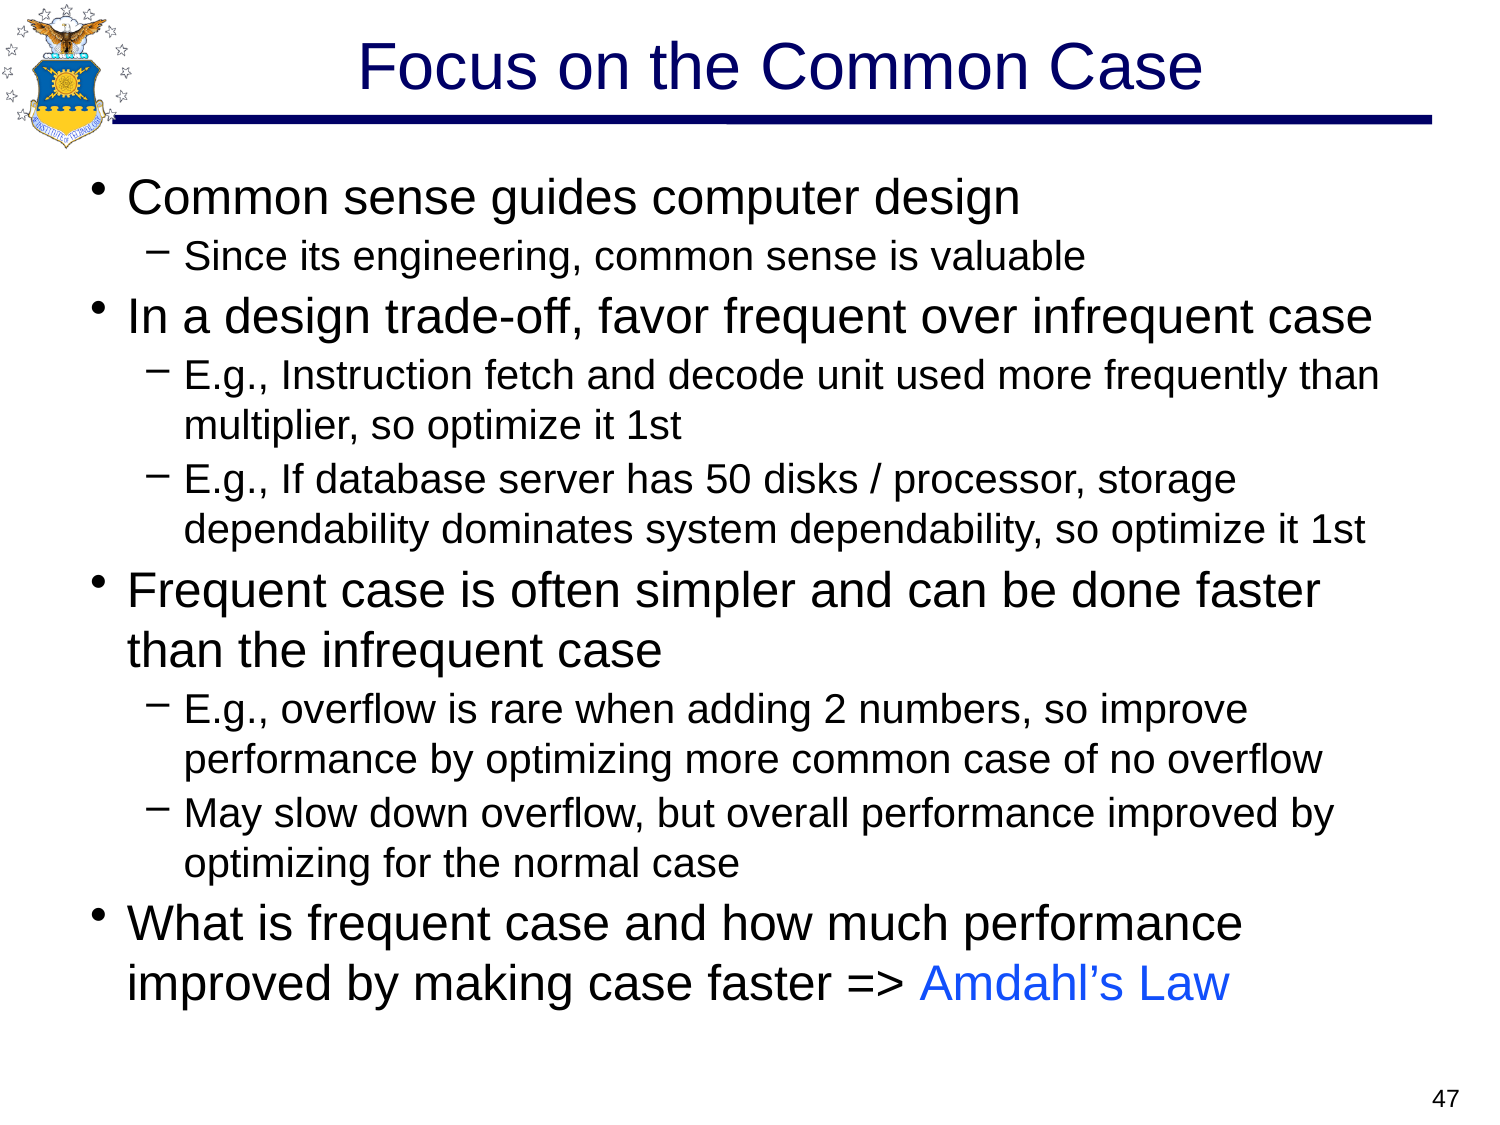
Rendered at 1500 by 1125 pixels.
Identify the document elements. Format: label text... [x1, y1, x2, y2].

slide_number 47 [1124, 1074, 1476, 1113]
list Common sense guides computer design Since its engineering, common sense is valuable In a design trade-off, favor frequent over infrequent case E.g., Instruction fetch and decode unit used more frequently than multiplier, so optimize it 1st E.g., If database server has 50 disks / processor, storage dependability dominates system dependability, so optimize it 1st Frequent case is often simpler and can be done faster than the infrequent case E.g., overflow is rare when adding 2 numbers, so improve performance by optimizing more common case of no overflow May slow down overflow, but overall performance improved by optimizing for the normal case What is frequent case and how much performance improved by making case faster => Amdahl’s Law [74, 156, 1426, 1006]
title Focus on the Common Case [137, 12, 1426, 113]
picture [0, 2, 133, 150]
